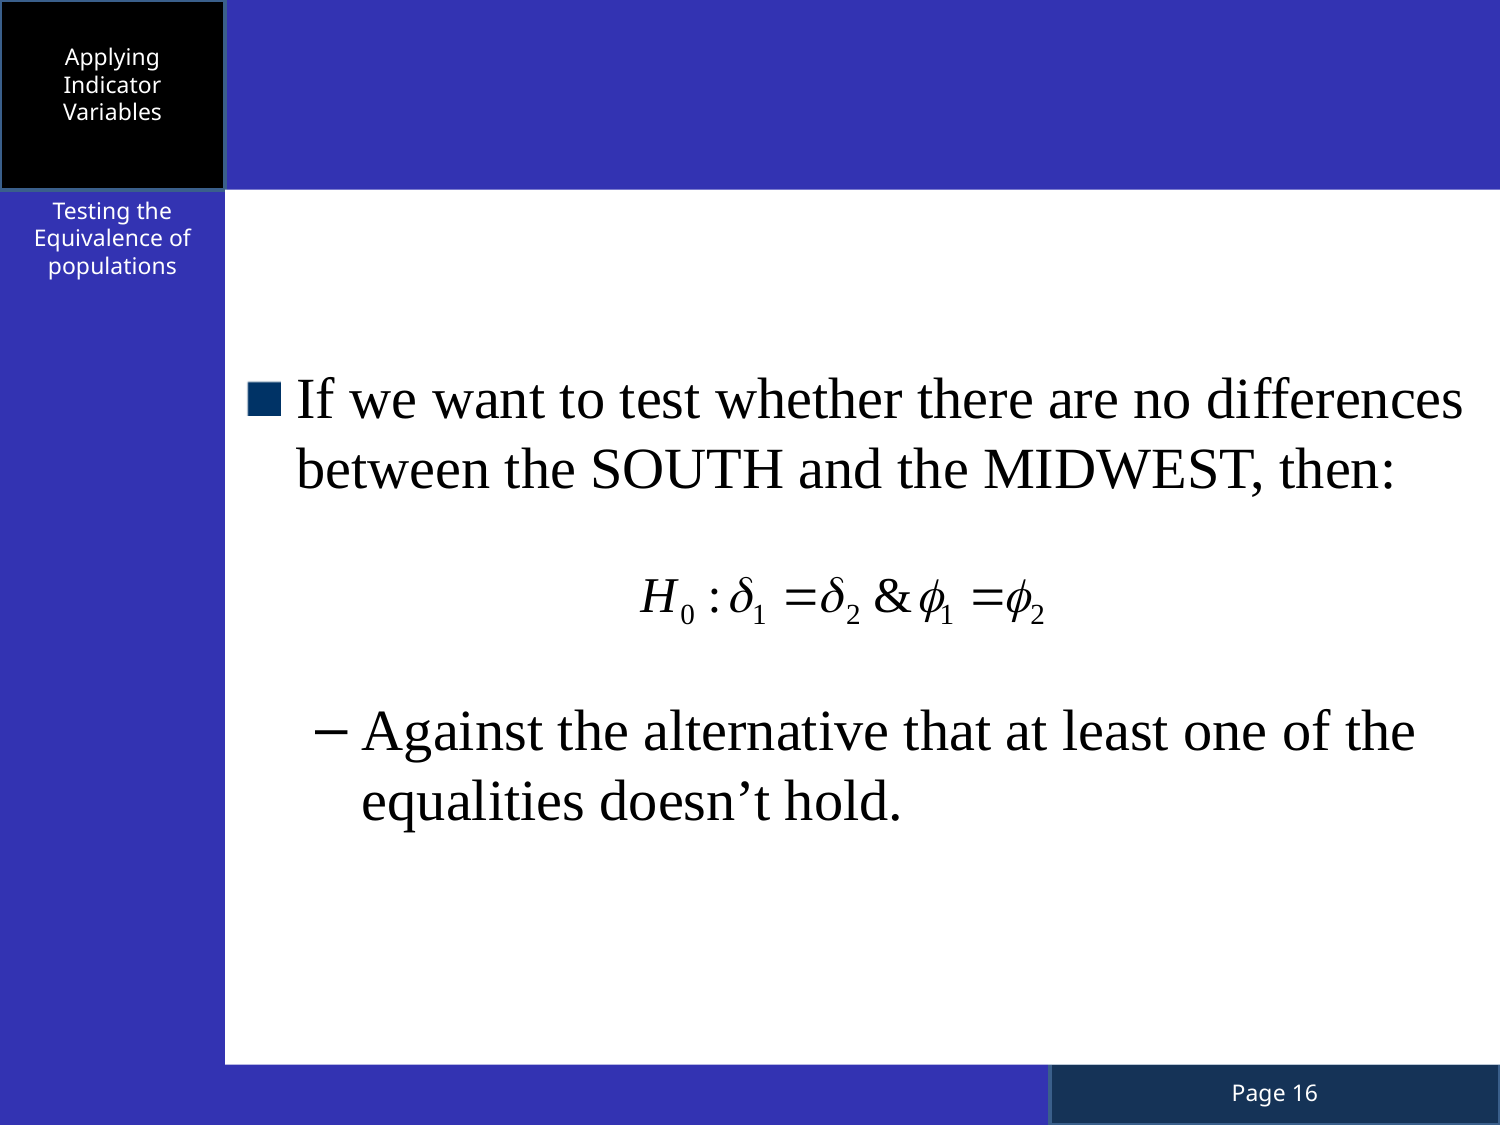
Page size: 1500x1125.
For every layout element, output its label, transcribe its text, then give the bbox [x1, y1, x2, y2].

text_box Applying Indicator Variables [18, 35, 207, 133]
picture [240, 374, 281, 416]
list If we want to test whether there are no differences between the SOUTH and the MIDWEST, then: Against the alternative that at least one of the equalities doesn’t hold. [225, 189, 1500, 1065]
text_box Testing the Equivalence of populations [18, 189, 207, 287]
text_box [630, 562, 1053, 638]
